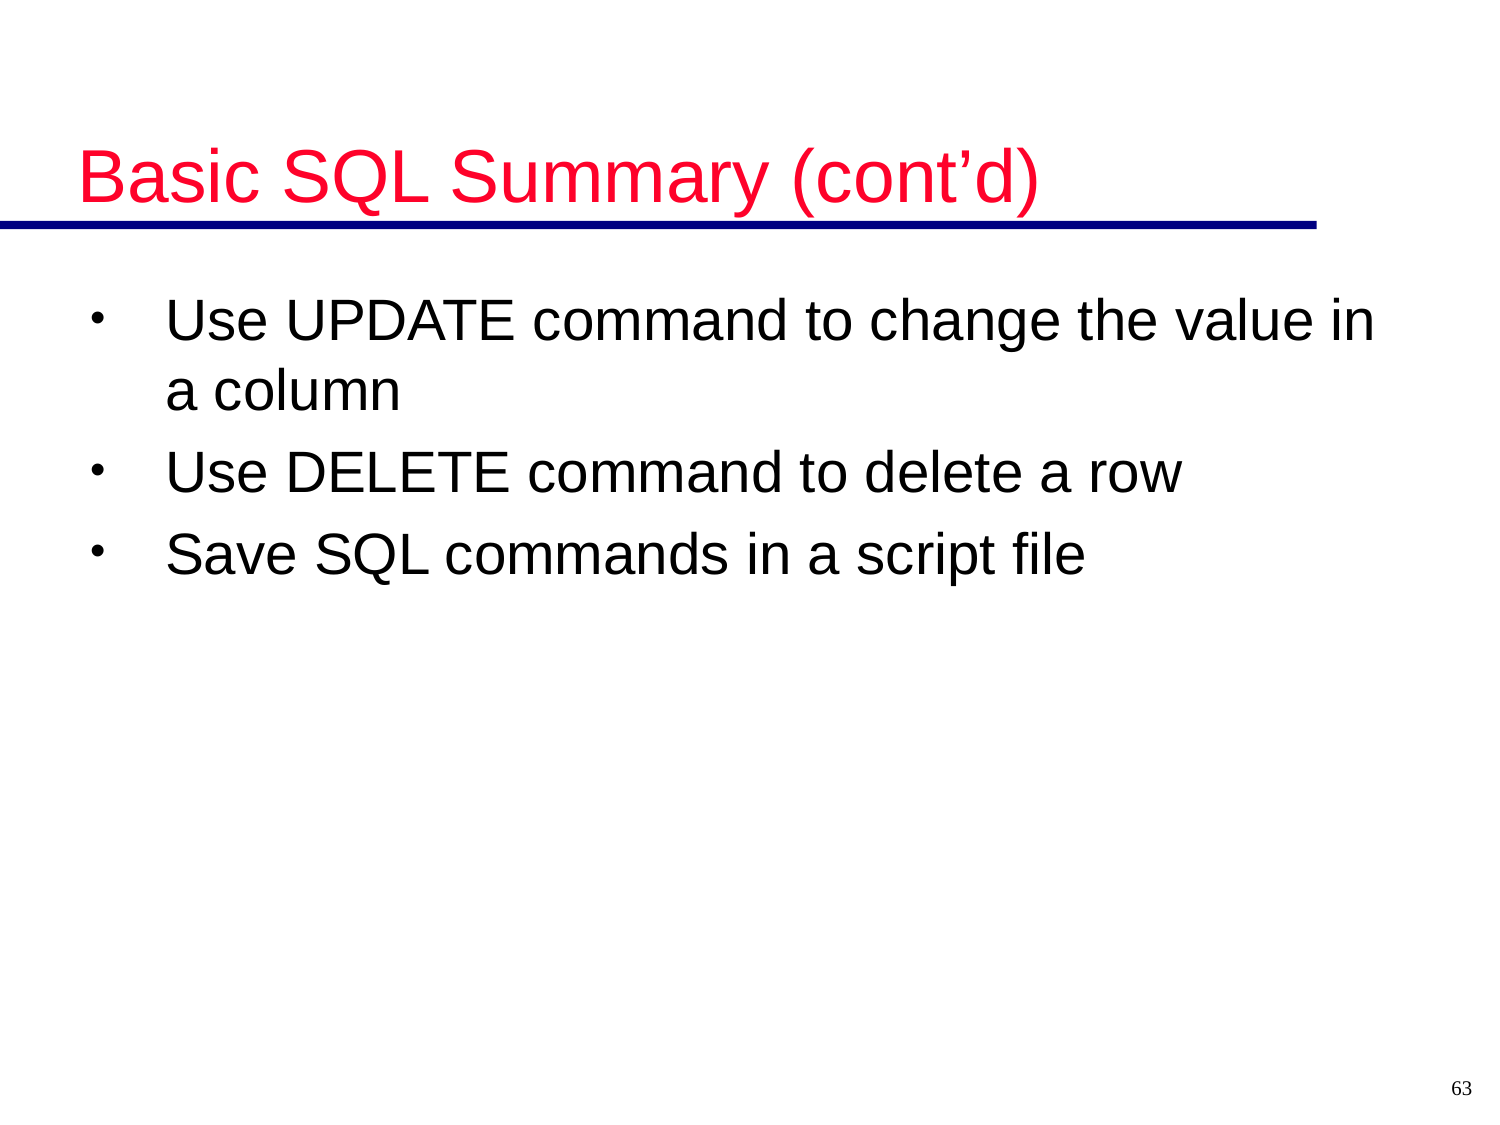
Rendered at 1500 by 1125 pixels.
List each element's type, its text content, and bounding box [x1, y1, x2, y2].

list Use UPDATE command to change the value in a column Use DELETE command to delete a row Save SQL commands in a script file [74, 274, 1431, 951]
title Basic SQL Summary (cont’d) [62, 43, 1338, 226]
slide_number 63 [1174, 1049, 1488, 1125]
